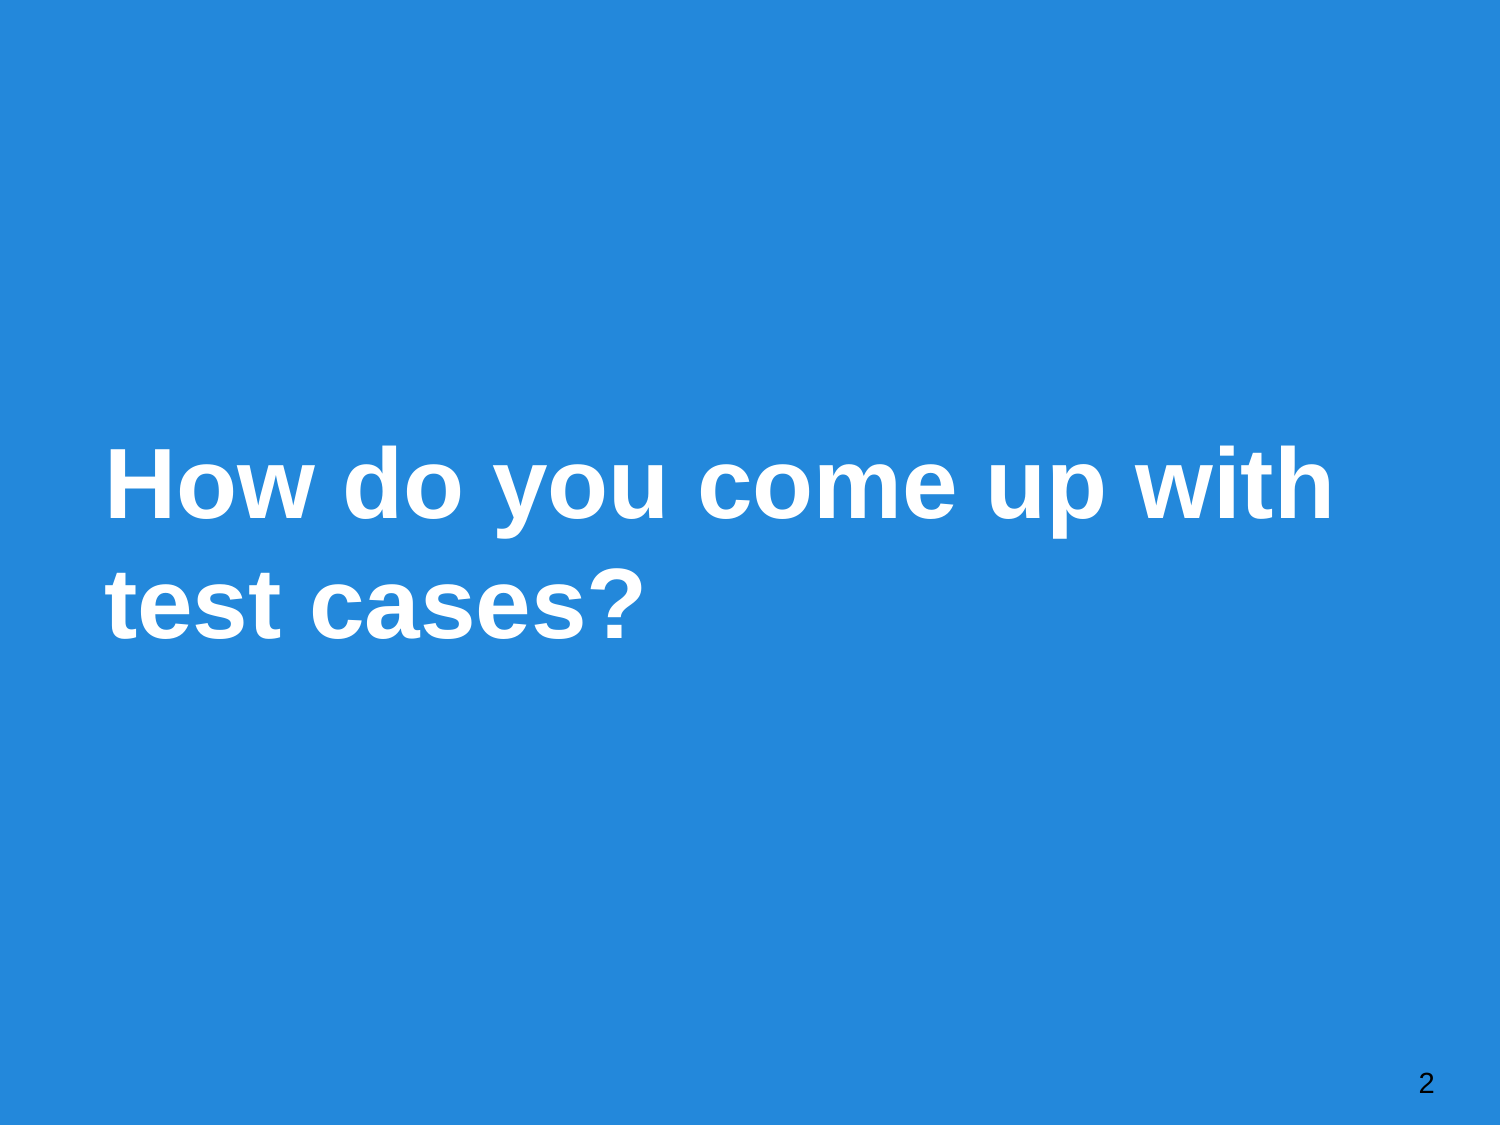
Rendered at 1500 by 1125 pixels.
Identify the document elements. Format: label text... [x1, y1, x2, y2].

title How do you come up with test cases? [89, 419, 1393, 674]
slide_number ‹#› [1403, 1038, 1494, 1125]
